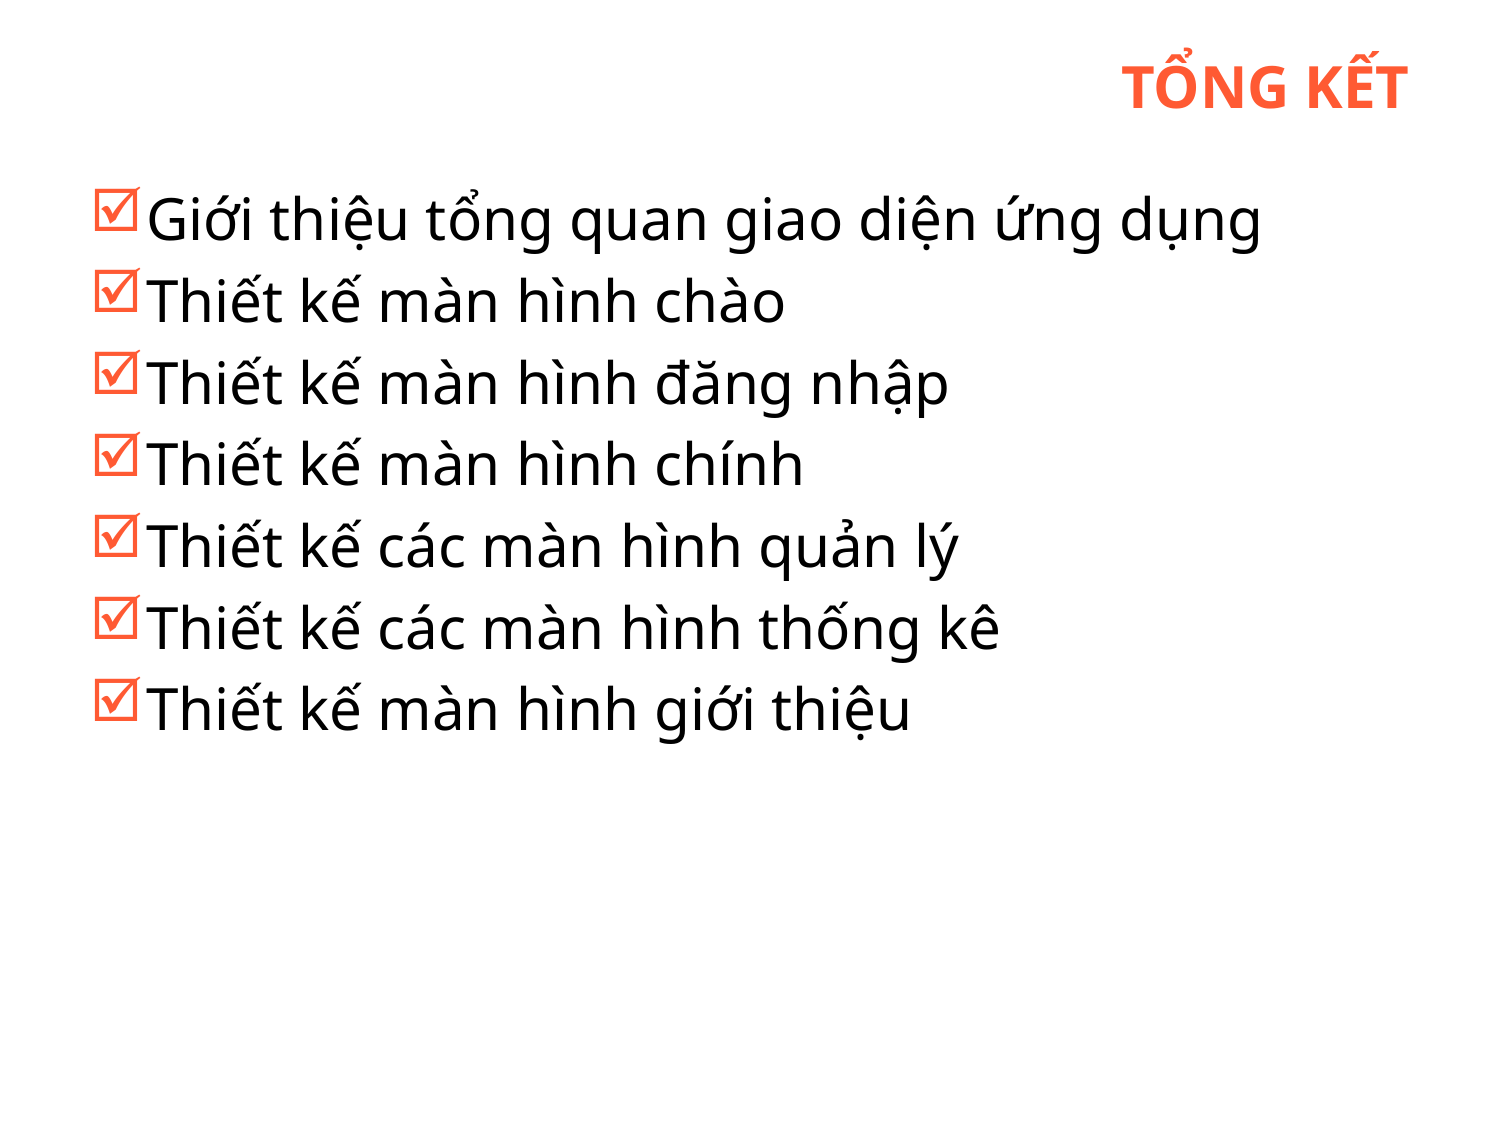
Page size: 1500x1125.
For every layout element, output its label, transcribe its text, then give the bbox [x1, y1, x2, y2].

title Tổng kết [337, 45, 1425, 125]
list Giới thiệu tổng quan giao diện ứng dụng Thiết kế màn hình chào Thiết kế màn hình đăng nhập Thiết kế màn hình chính Thiết kế các màn hình quản lý Thiết kế các màn hình thống kê Thiết kế màn hình giới thiệu [75, 174, 1413, 1038]
